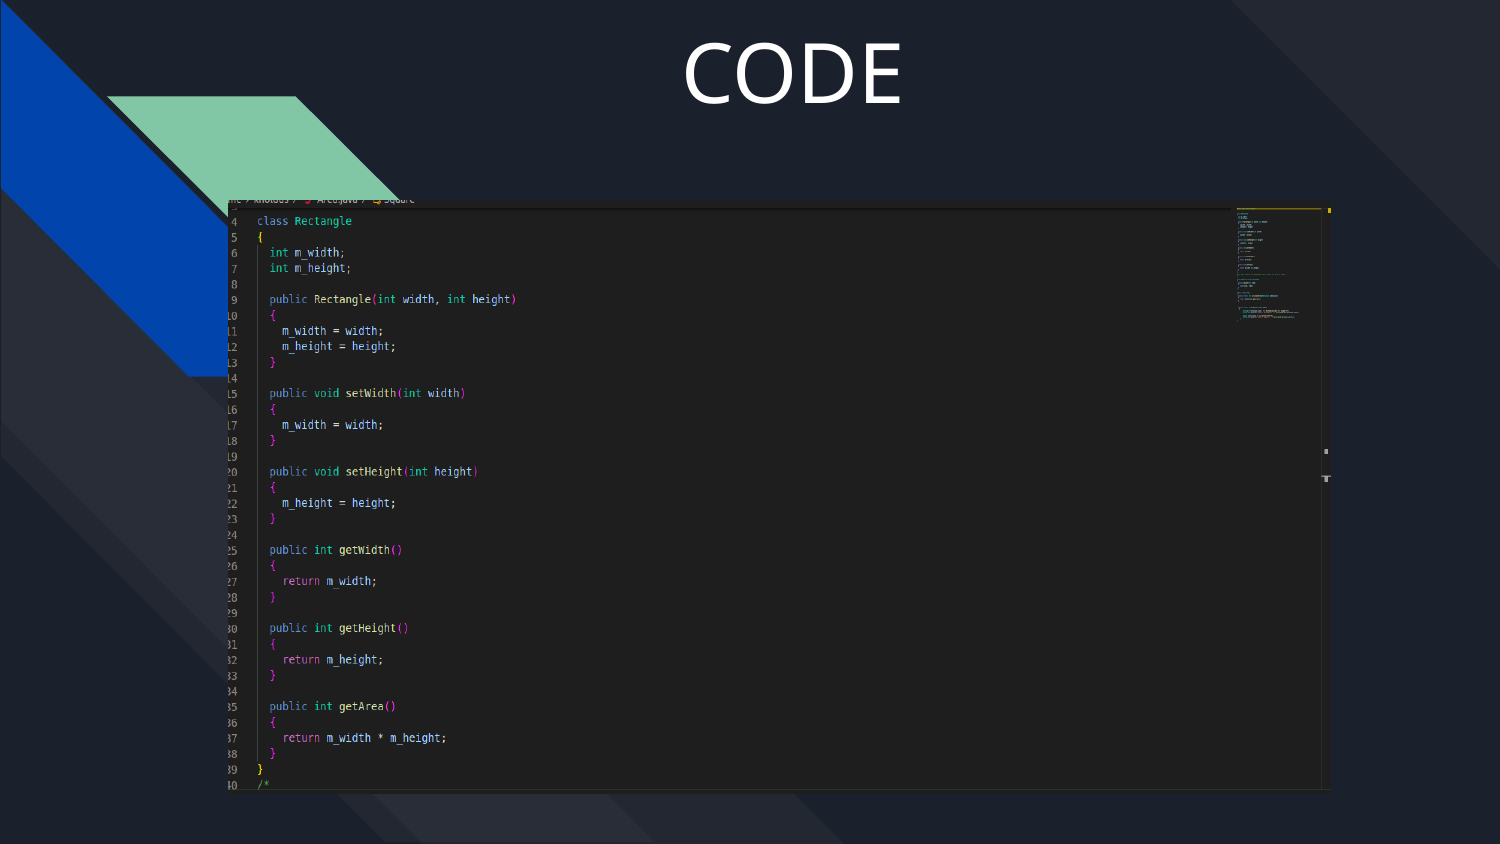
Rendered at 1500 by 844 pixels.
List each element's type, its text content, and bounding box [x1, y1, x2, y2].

title CODE [381, 0, 1205, 198]
picture [228, 200, 1332, 795]
